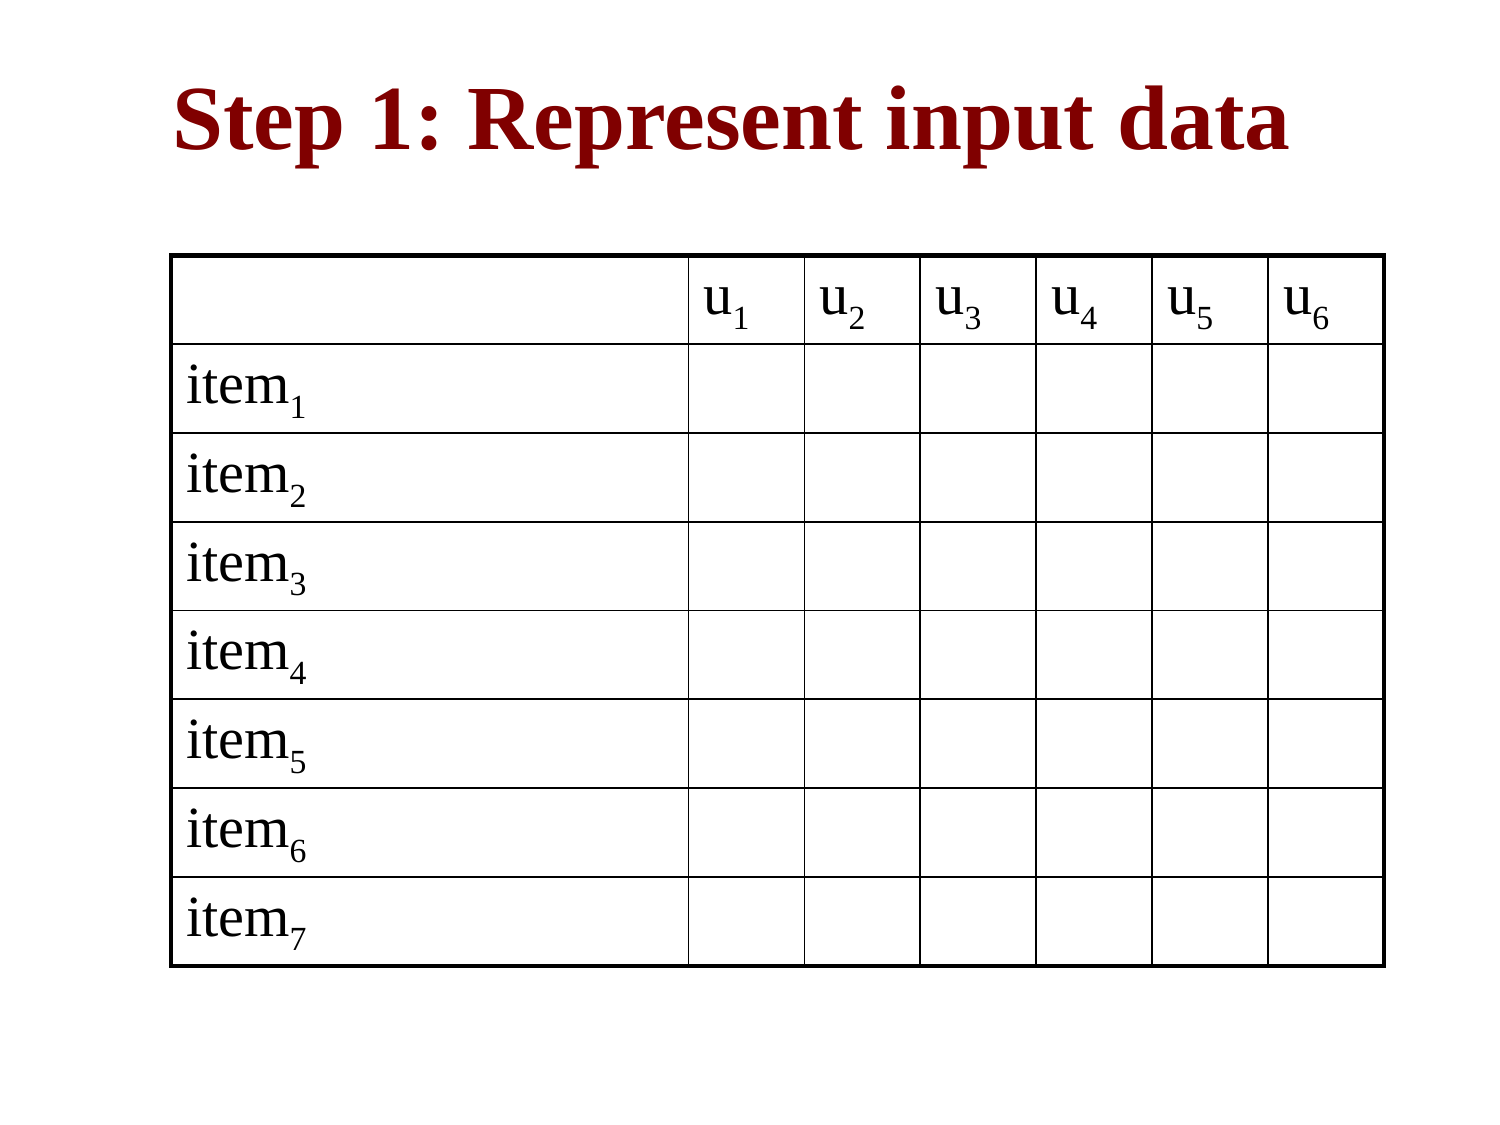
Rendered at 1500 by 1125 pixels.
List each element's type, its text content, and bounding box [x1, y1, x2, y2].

table_header u4 [1037, 258, 1151, 343]
table_cell [689, 523, 804, 610]
table_header u2 [805, 258, 919, 343]
table_cell [1037, 611, 1151, 698]
table_cell item7 [173, 878, 688, 964]
table_cell [1269, 523, 1382, 610]
table_cell item3 [173, 523, 688, 610]
table_cell [689, 611, 804, 698]
table_cell item5 [173, 700, 688, 787]
table_cell [1269, 434, 1382, 521]
table_cell item6 [173, 789, 688, 876]
table_cell [689, 700, 804, 787]
table_cell [1037, 345, 1151, 432]
table_cell [689, 878, 804, 964]
table_cell [921, 789, 1035, 876]
table_cell [805, 789, 919, 876]
table_cell [921, 434, 1035, 521]
table_cell [921, 523, 1035, 610]
table_cell [921, 611, 1035, 698]
table_cell [805, 434, 919, 521]
table_cell [805, 611, 919, 698]
table_cell [805, 700, 919, 787]
table_cell [921, 878, 1035, 964]
table_header u1 [689, 258, 804, 343]
table_cell [1153, 611, 1267, 698]
table_cell [1037, 878, 1151, 964]
table_cell [1153, 700, 1267, 787]
table_cell item1 [173, 345, 688, 432]
table_cell [1269, 611, 1382, 698]
table_cell [805, 523, 919, 610]
table_cell [1153, 345, 1267, 432]
table_cell [1153, 789, 1267, 876]
table_cell [805, 878, 919, 964]
table_header u3 [921, 258, 1035, 343]
table_cell [689, 345, 804, 432]
table_cell [689, 434, 804, 521]
table_cell [1037, 789, 1151, 876]
table_cell [1153, 523, 1267, 610]
table_header [173, 258, 688, 343]
title Step 1: Represent input data [29, 19, 1459, 207]
table_cell item2 [173, 434, 688, 521]
table_cell [921, 345, 1035, 432]
table_cell [921, 700, 1035, 787]
table_header u6 [1269, 258, 1382, 343]
table_cell [1269, 700, 1382, 787]
table_cell [1269, 789, 1382, 876]
table_header u5 [1153, 258, 1267, 343]
table_cell [1037, 700, 1151, 787]
table_cell [1153, 878, 1267, 964]
table_cell [1037, 434, 1151, 521]
table_cell [1269, 345, 1382, 432]
table_cell [805, 345, 919, 432]
table_cell [689, 789, 804, 876]
table_cell [1037, 523, 1151, 610]
table_cell item4 [173, 611, 688, 698]
table_cell [1269, 878, 1382, 964]
table_cell [1153, 434, 1267, 521]
